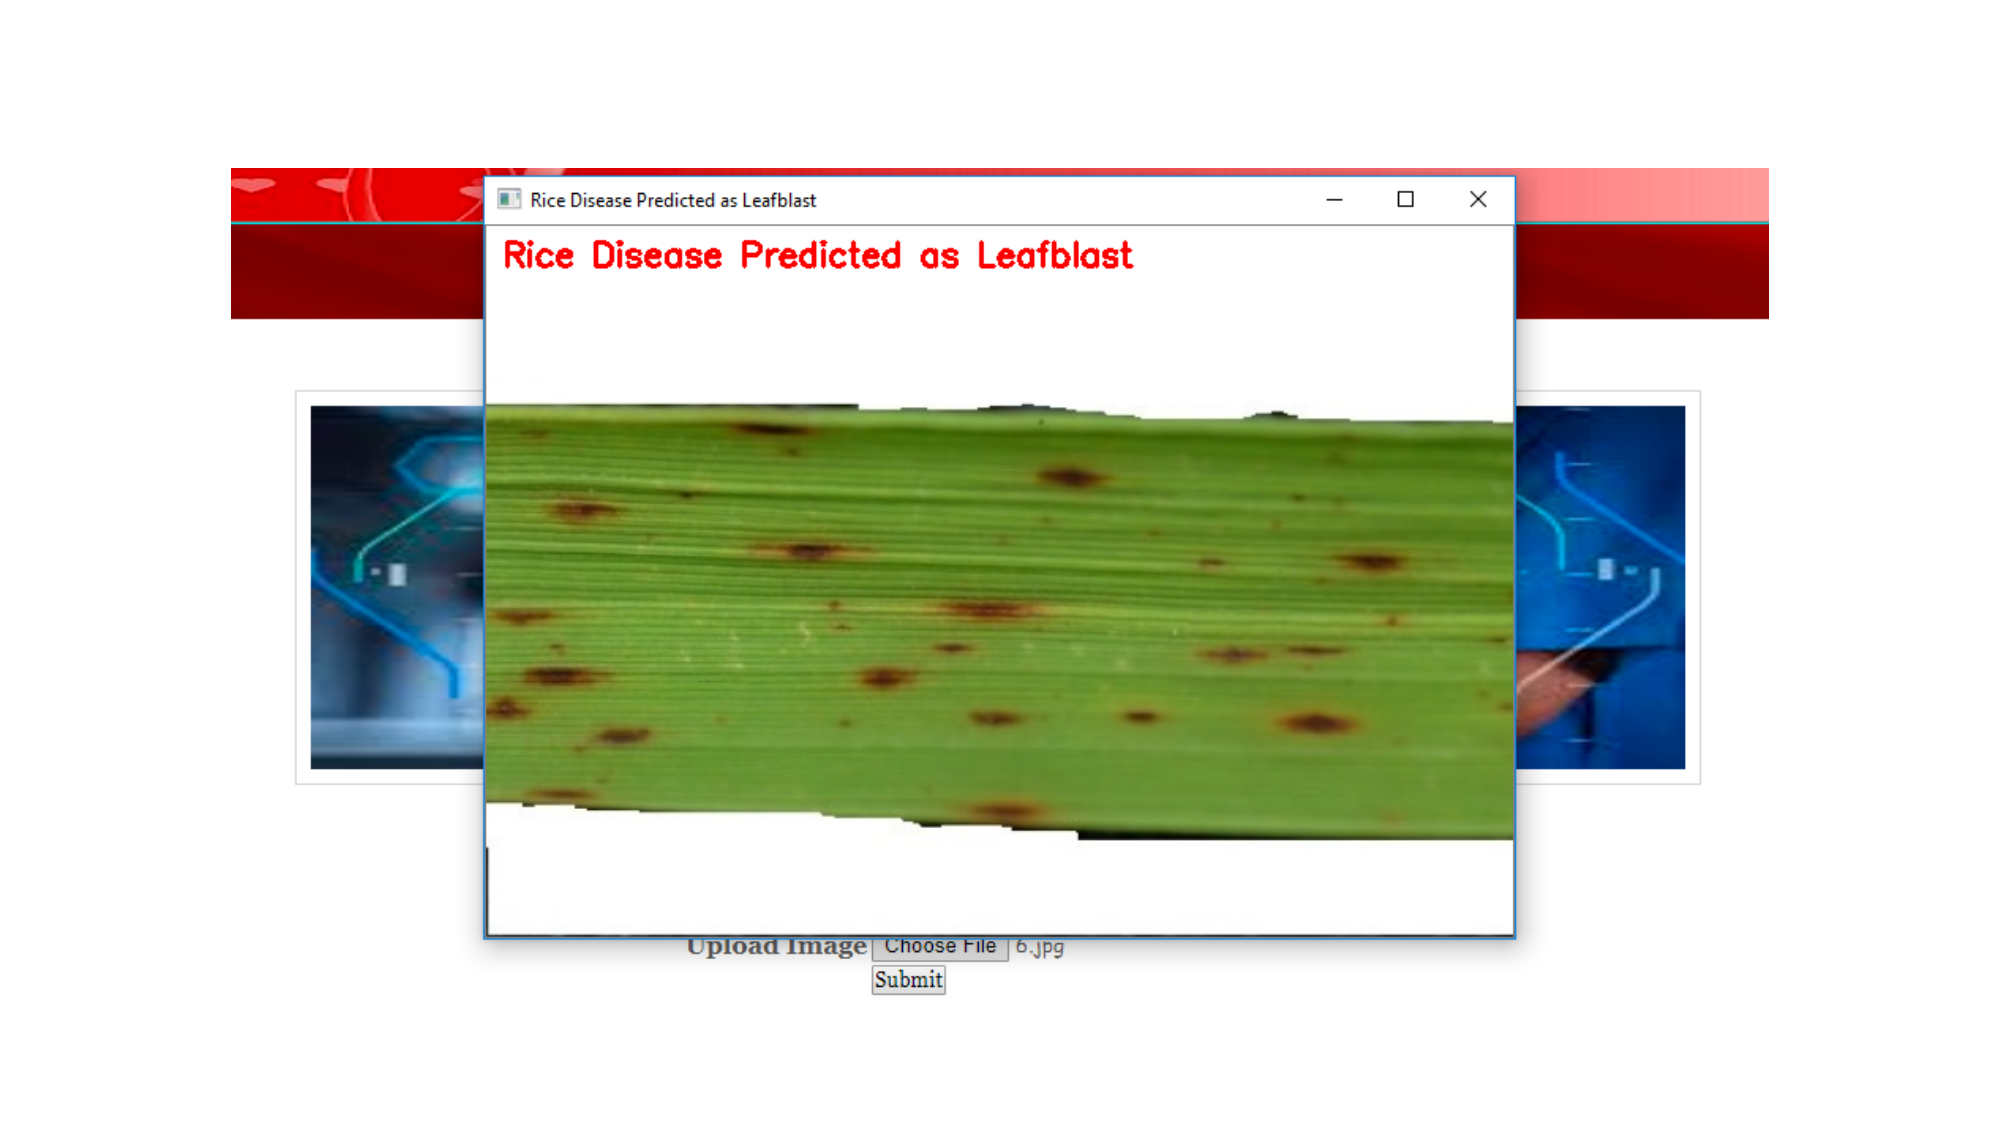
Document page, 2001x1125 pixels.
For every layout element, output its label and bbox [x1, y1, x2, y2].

picture [231, 168, 1769, 998]
title [137, 59, 1863, 278]
